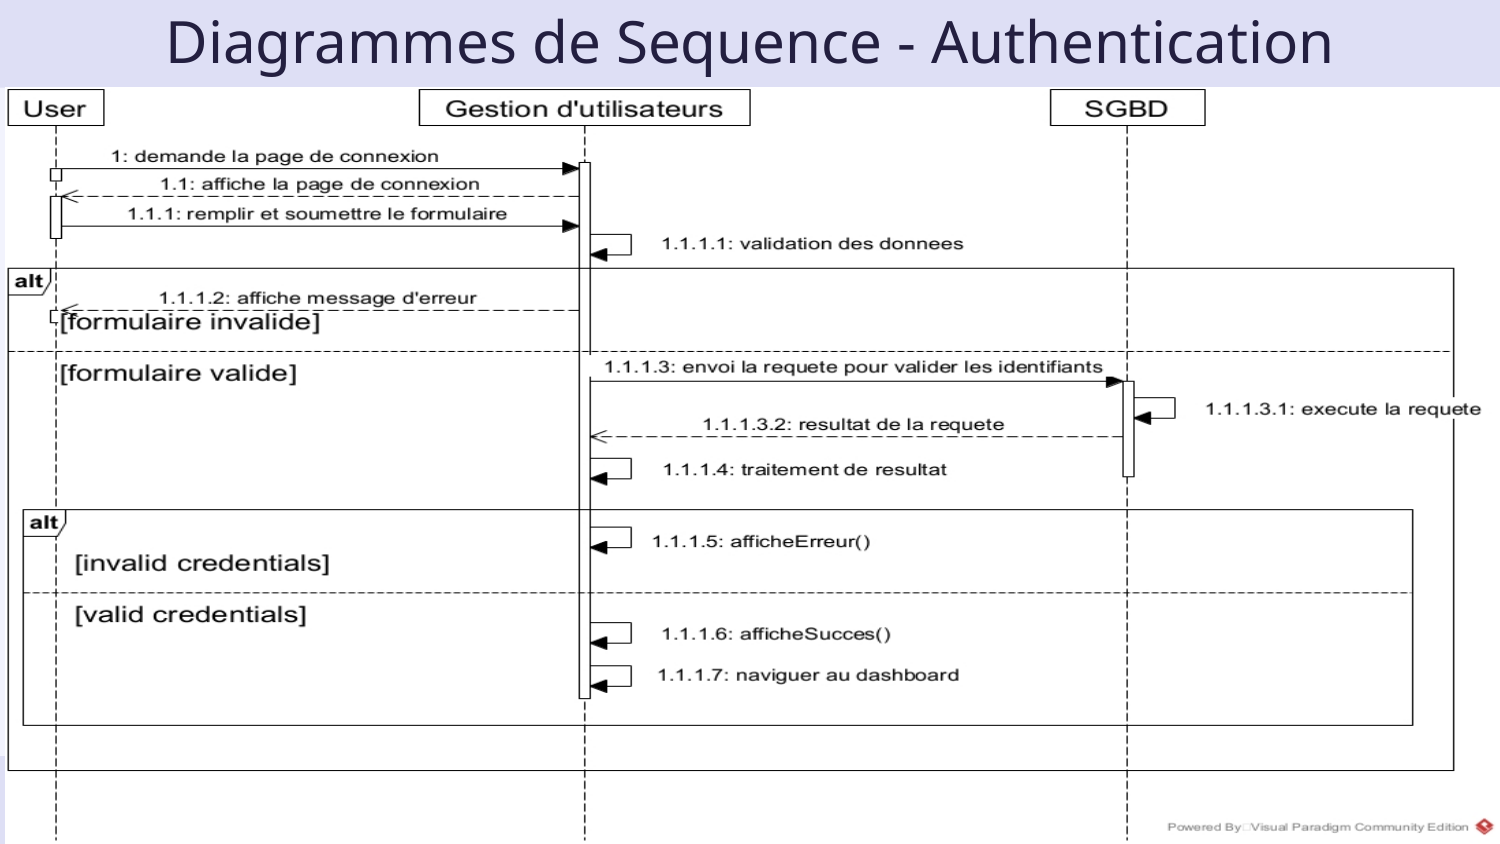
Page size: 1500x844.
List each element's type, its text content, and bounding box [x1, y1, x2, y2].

picture [5, 87, 1500, 844]
title Diagrammes de Sequence - Authentication [0, 0, 1500, 88]
